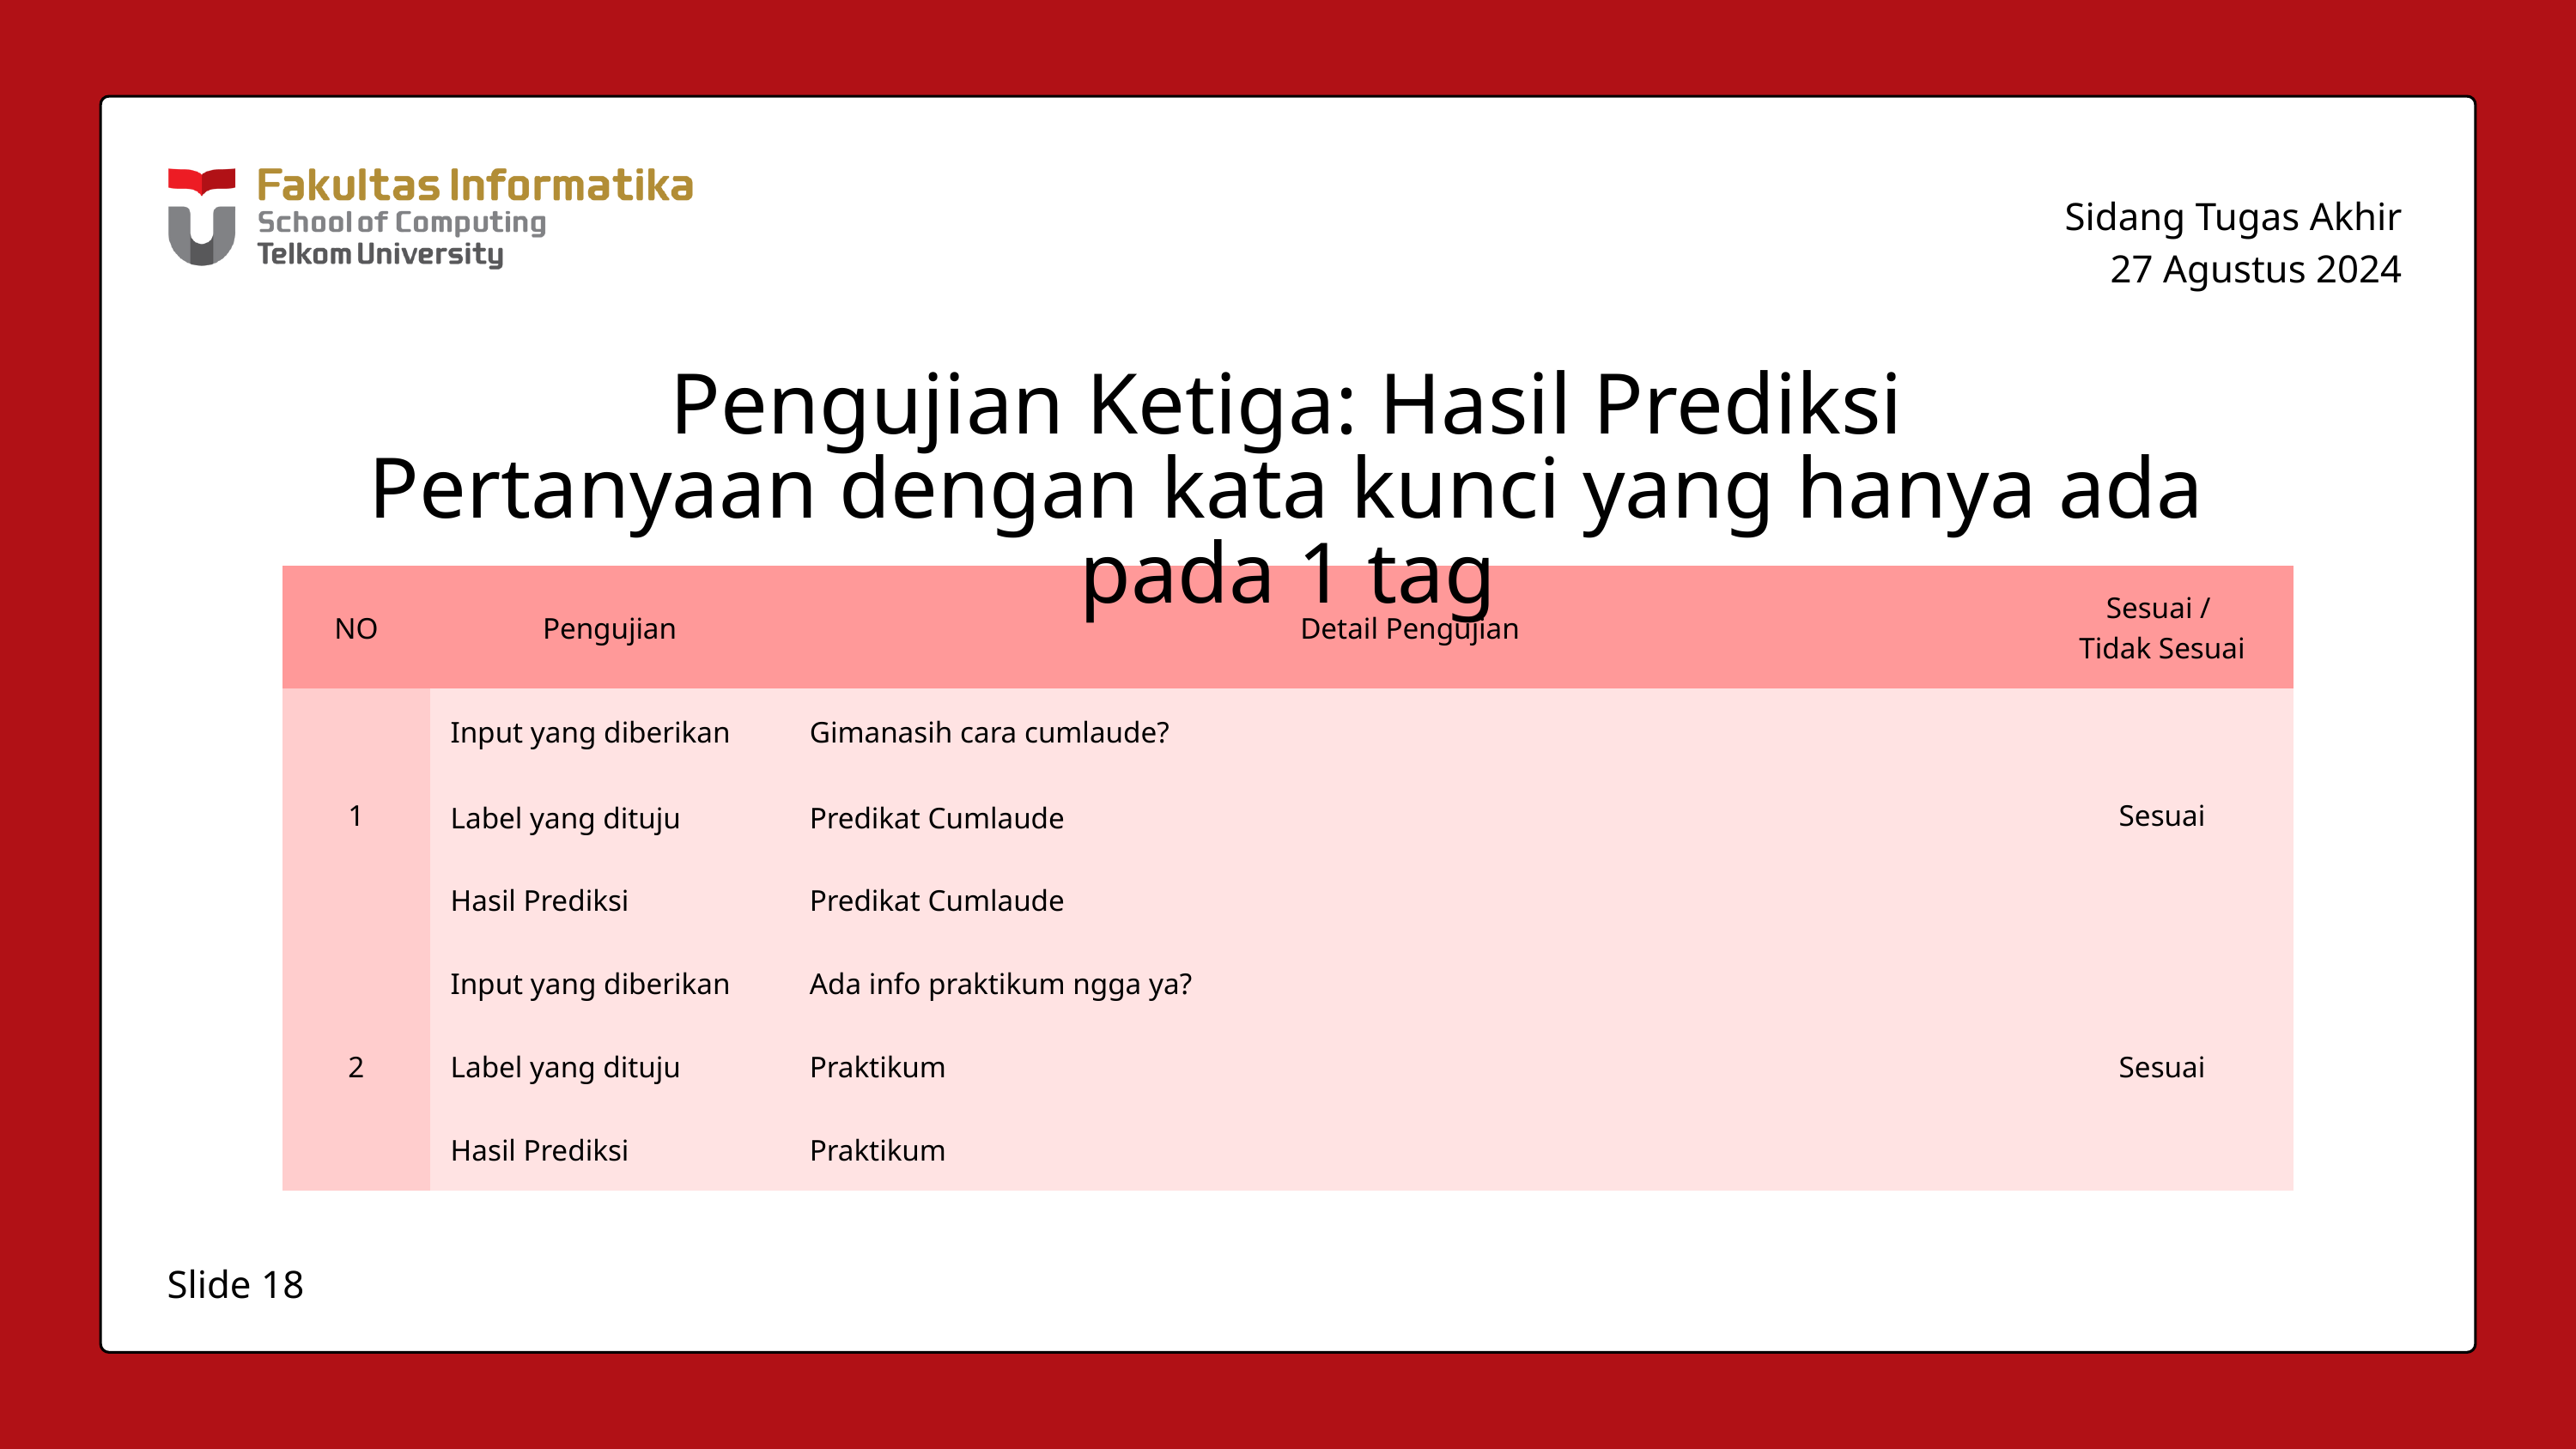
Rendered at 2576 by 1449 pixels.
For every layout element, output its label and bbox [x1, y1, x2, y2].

text_box [100, 95, 2476, 1353]
